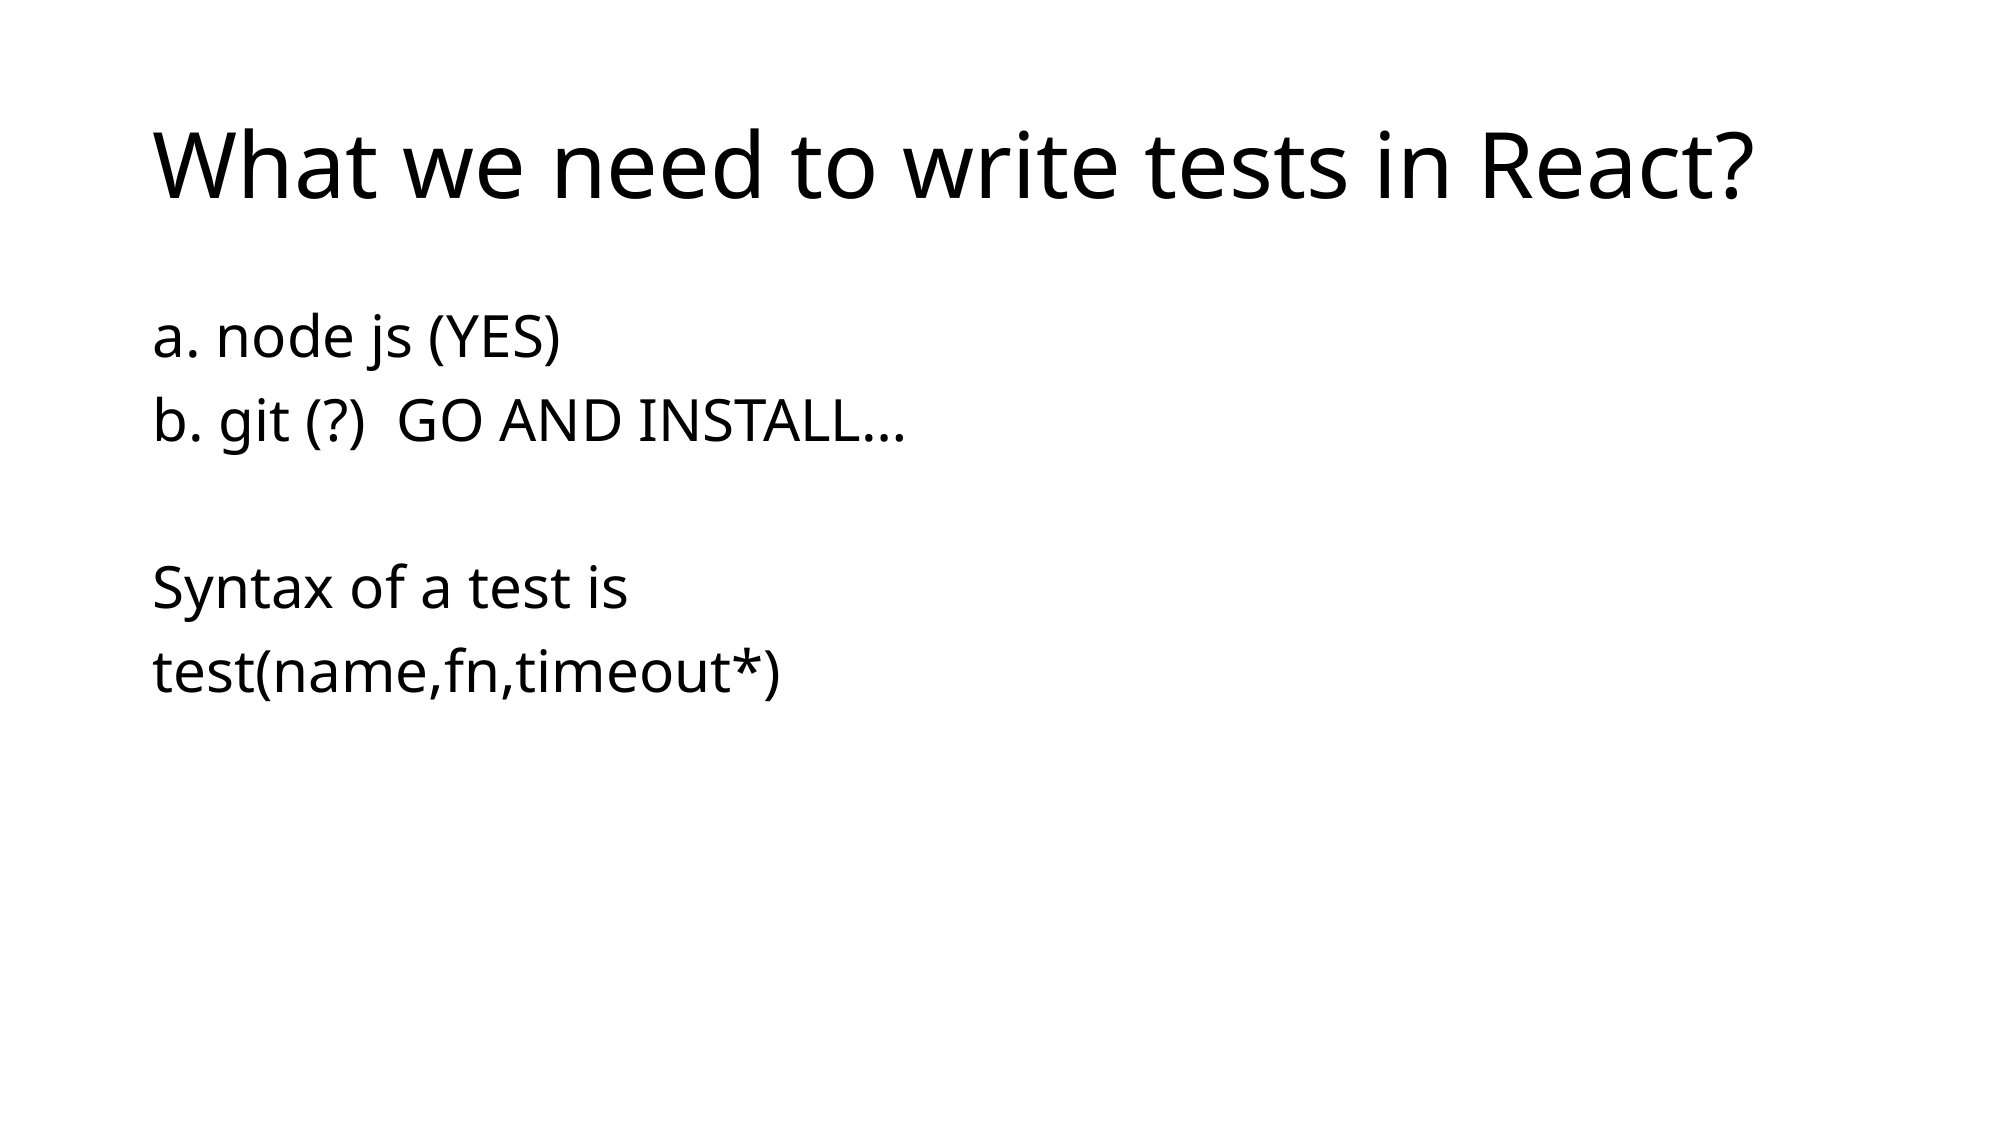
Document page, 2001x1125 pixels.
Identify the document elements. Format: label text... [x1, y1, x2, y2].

title What we need to write tests in React? [137, 59, 1863, 278]
list a. node js (YES) b. git (?) GO AND INSTALL… Syntax of a test is test(name,fn,timeout*) [137, 299, 1863, 1014]
